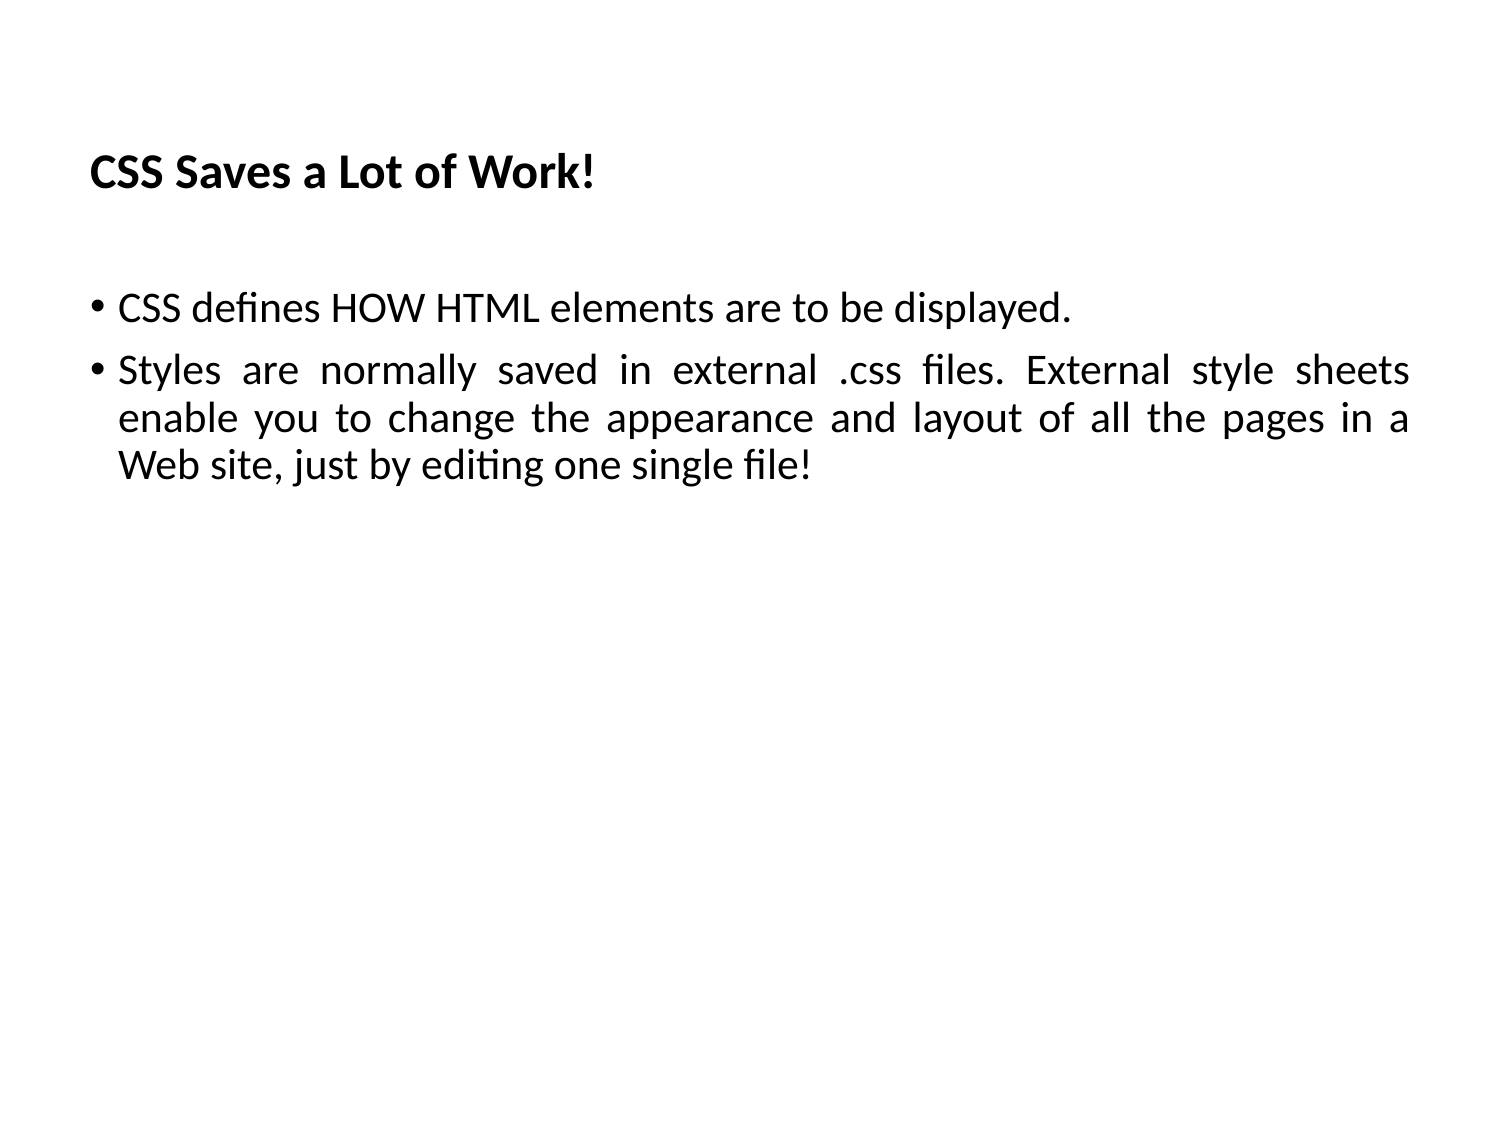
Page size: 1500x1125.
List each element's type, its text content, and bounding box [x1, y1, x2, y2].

list CSS Saves a Lot of Work! CSS defines HOW HTML elements are to be displayed. Styles are normally saved in external .css files. External style sheets enable you to change the appearance and layout of all the pages in a Web site, just by editing one single file! [75, 137, 1425, 1005]
